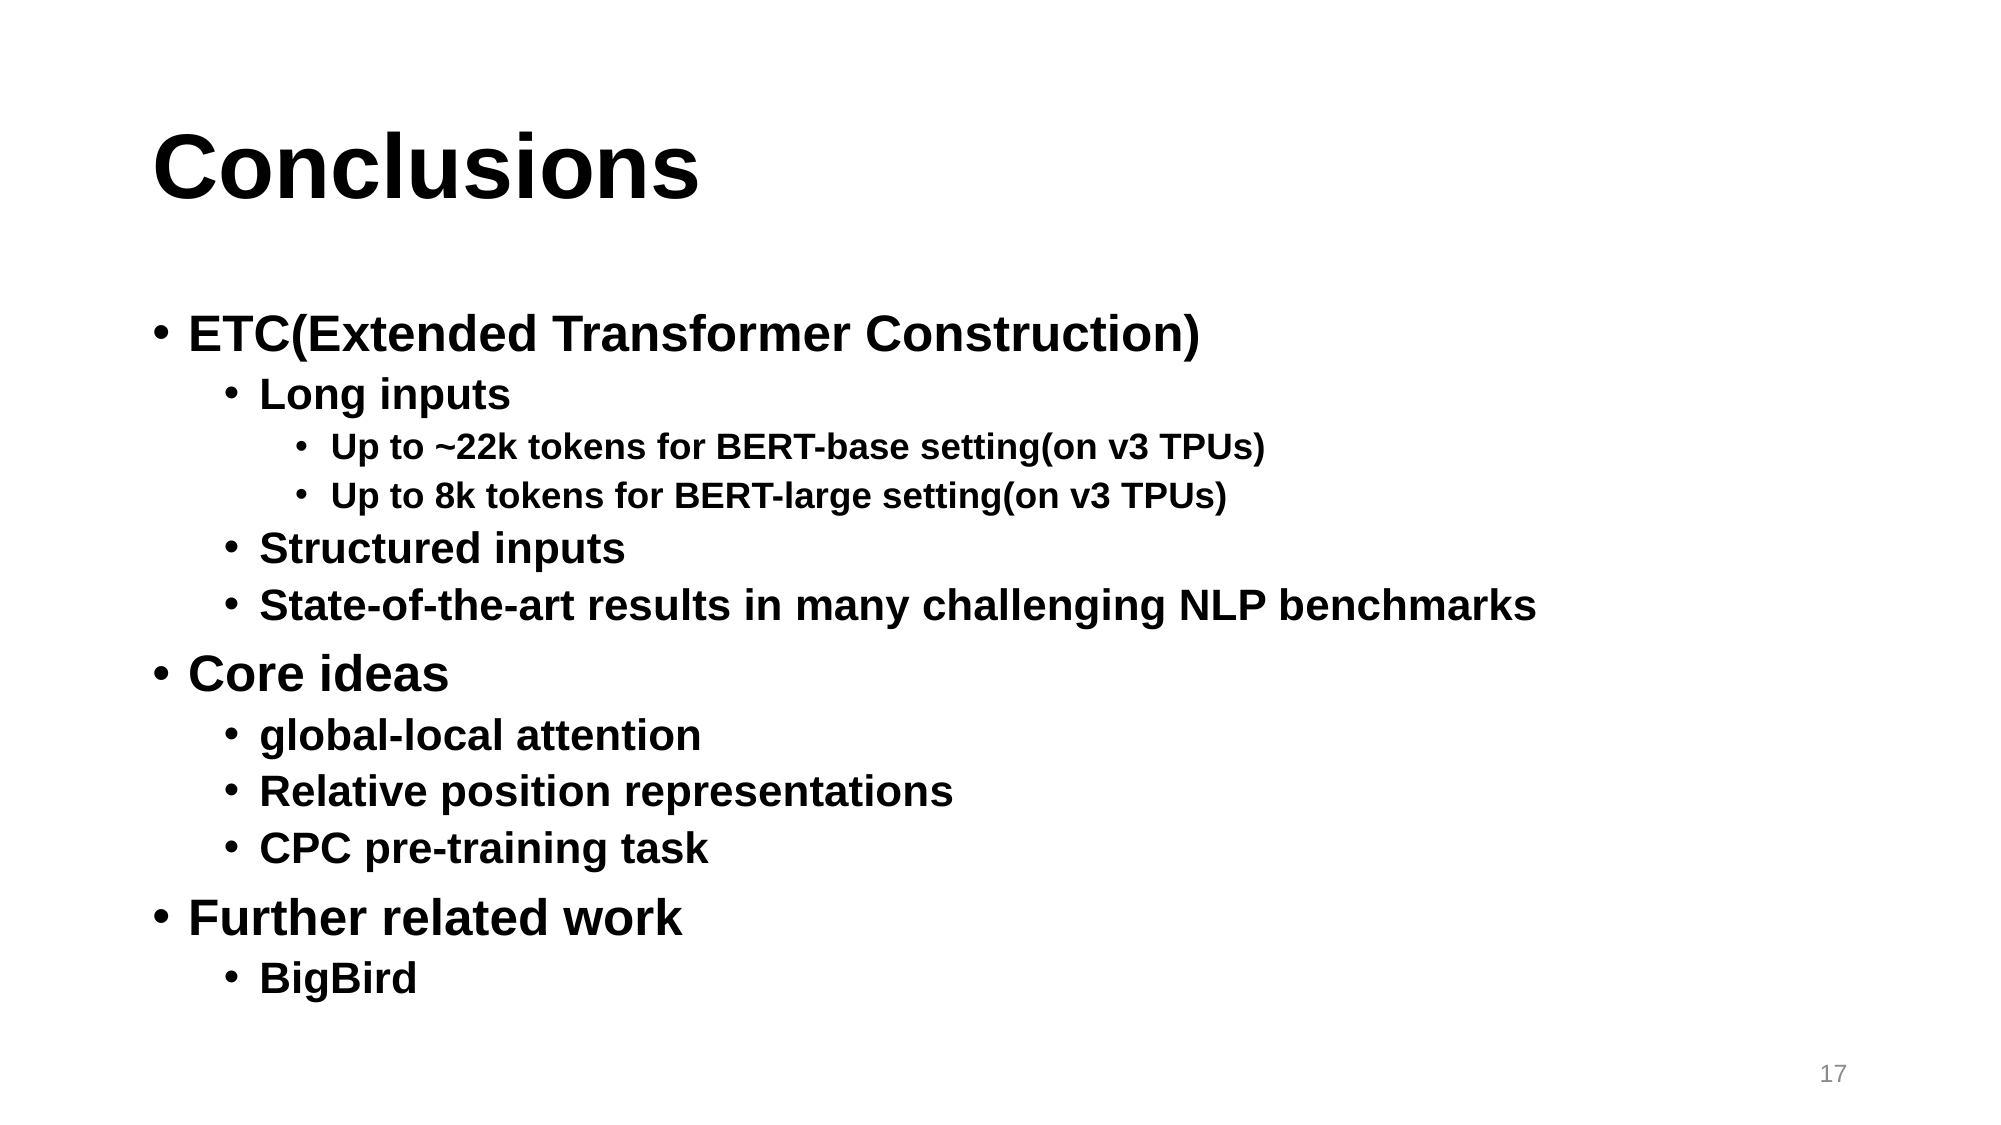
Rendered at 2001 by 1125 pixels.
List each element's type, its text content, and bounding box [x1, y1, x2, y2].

list ETC(Extended Transformer Construction) Long inputs Up to ~22k tokens for BERT-base setting(on v3 TPUs) Up to 8k tokens for BERT-large setting(on v3 TPUs) Structured inputs State-of-the-art results in many challenging NLP benchmarks Core ideas global-local attention Relative position representations CPC pre-training task Further related work BigBird [137, 299, 1863, 1014]
slide_number 17 [1412, 1042, 1863, 1103]
title Conclusions [137, 59, 1863, 278]
